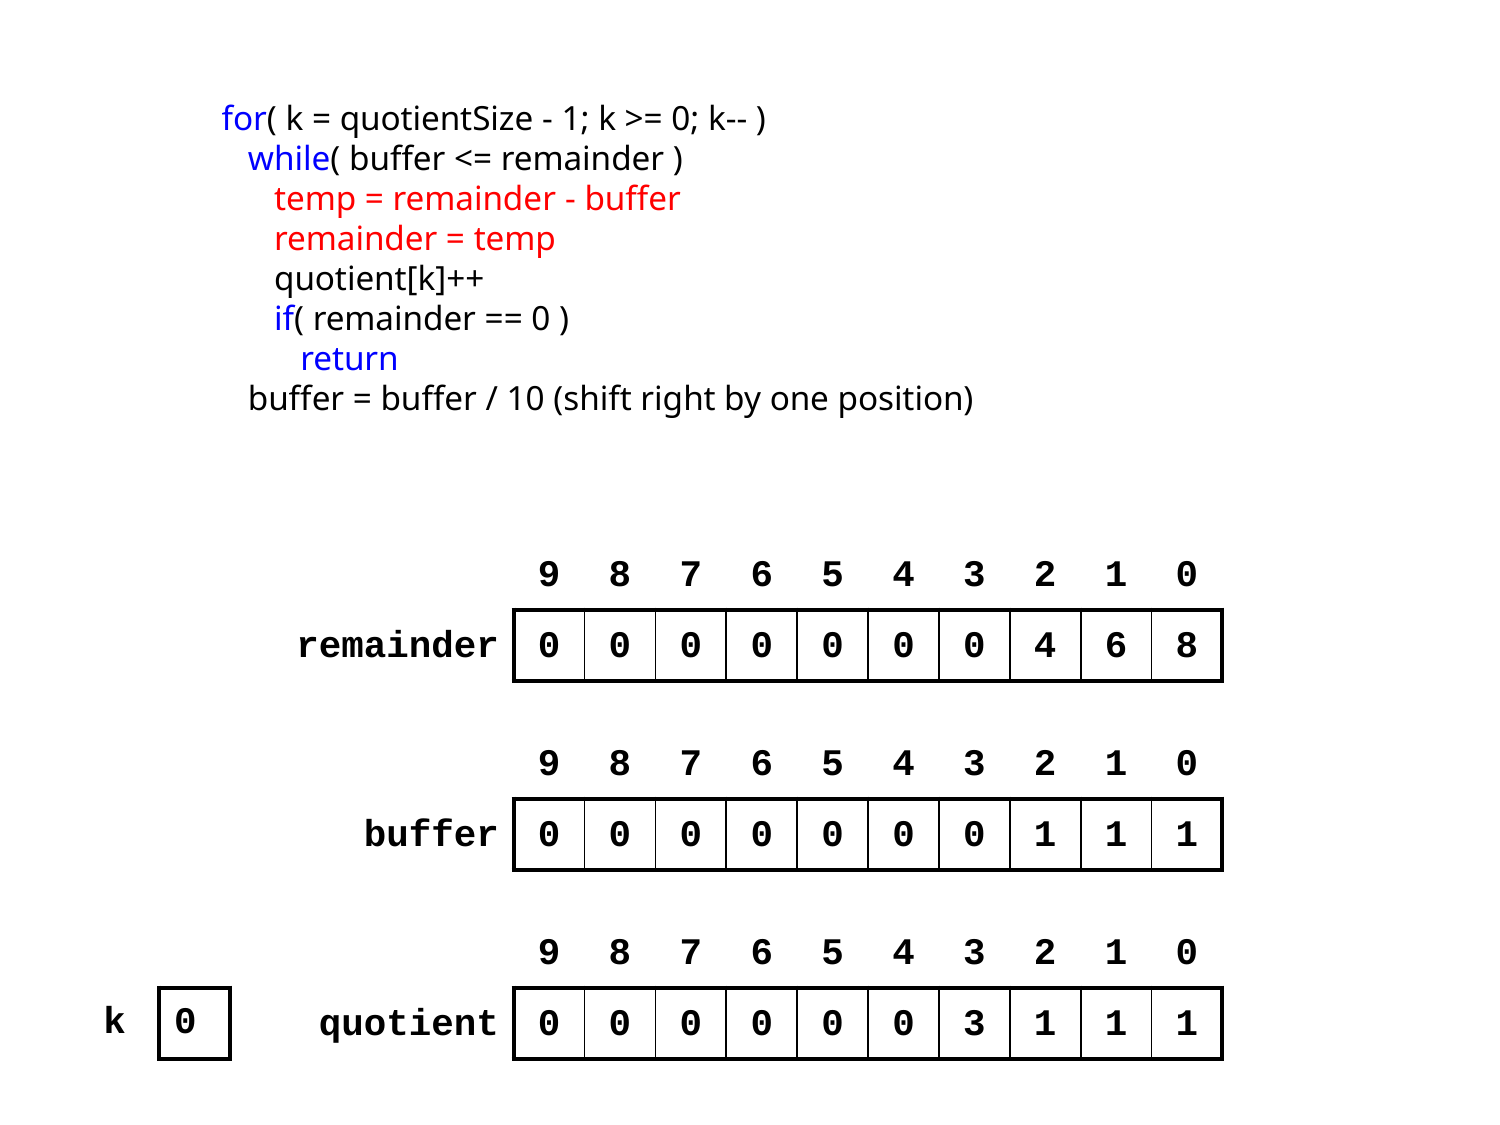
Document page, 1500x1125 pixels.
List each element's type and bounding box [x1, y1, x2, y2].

table_header [278, 539, 1222, 610]
table_cell [585, 612, 655, 679]
table_cell [1152, 612, 1220, 679]
table_cell [869, 990, 938, 1057]
table_cell [869, 801, 938, 868]
table_cell [940, 801, 1009, 868]
table_cell [798, 990, 867, 1057]
table_cell [798, 801, 867, 868]
table_cell [1011, 801, 1080, 868]
table_cell [1082, 612, 1151, 679]
table_cell [1011, 990, 1080, 1057]
table_cell [656, 990, 725, 1057]
table_cell [1152, 801, 1220, 868]
table_cell [727, 801, 796, 868]
table_header [161, 990, 228, 1057]
table_cell [278, 610, 512, 681]
table_cell [516, 990, 584, 1057]
table_cell [798, 612, 867, 679]
table_cell [727, 990, 796, 1057]
table_header [89, 988, 157, 1059]
table_header [278, 917, 1222, 988]
table_cell [516, 612, 584, 679]
table_cell [585, 990, 655, 1057]
table_cell [585, 801, 655, 868]
table_cell [1082, 801, 1151, 868]
table_cell [1082, 990, 1151, 1057]
table_cell [656, 612, 725, 679]
table_cell [727, 612, 796, 679]
table_cell [940, 990, 1009, 1057]
table_cell [1152, 990, 1220, 1057]
table_cell [869, 612, 938, 679]
table_cell [278, 988, 512, 1059]
list [206, 89, 1294, 421]
table_cell [940, 612, 1009, 679]
table_cell [278, 799, 512, 870]
table_cell [656, 801, 725, 868]
table_cell [1011, 612, 1080, 679]
table_header [278, 728, 1222, 799]
table_cell [516, 801, 584, 868]
